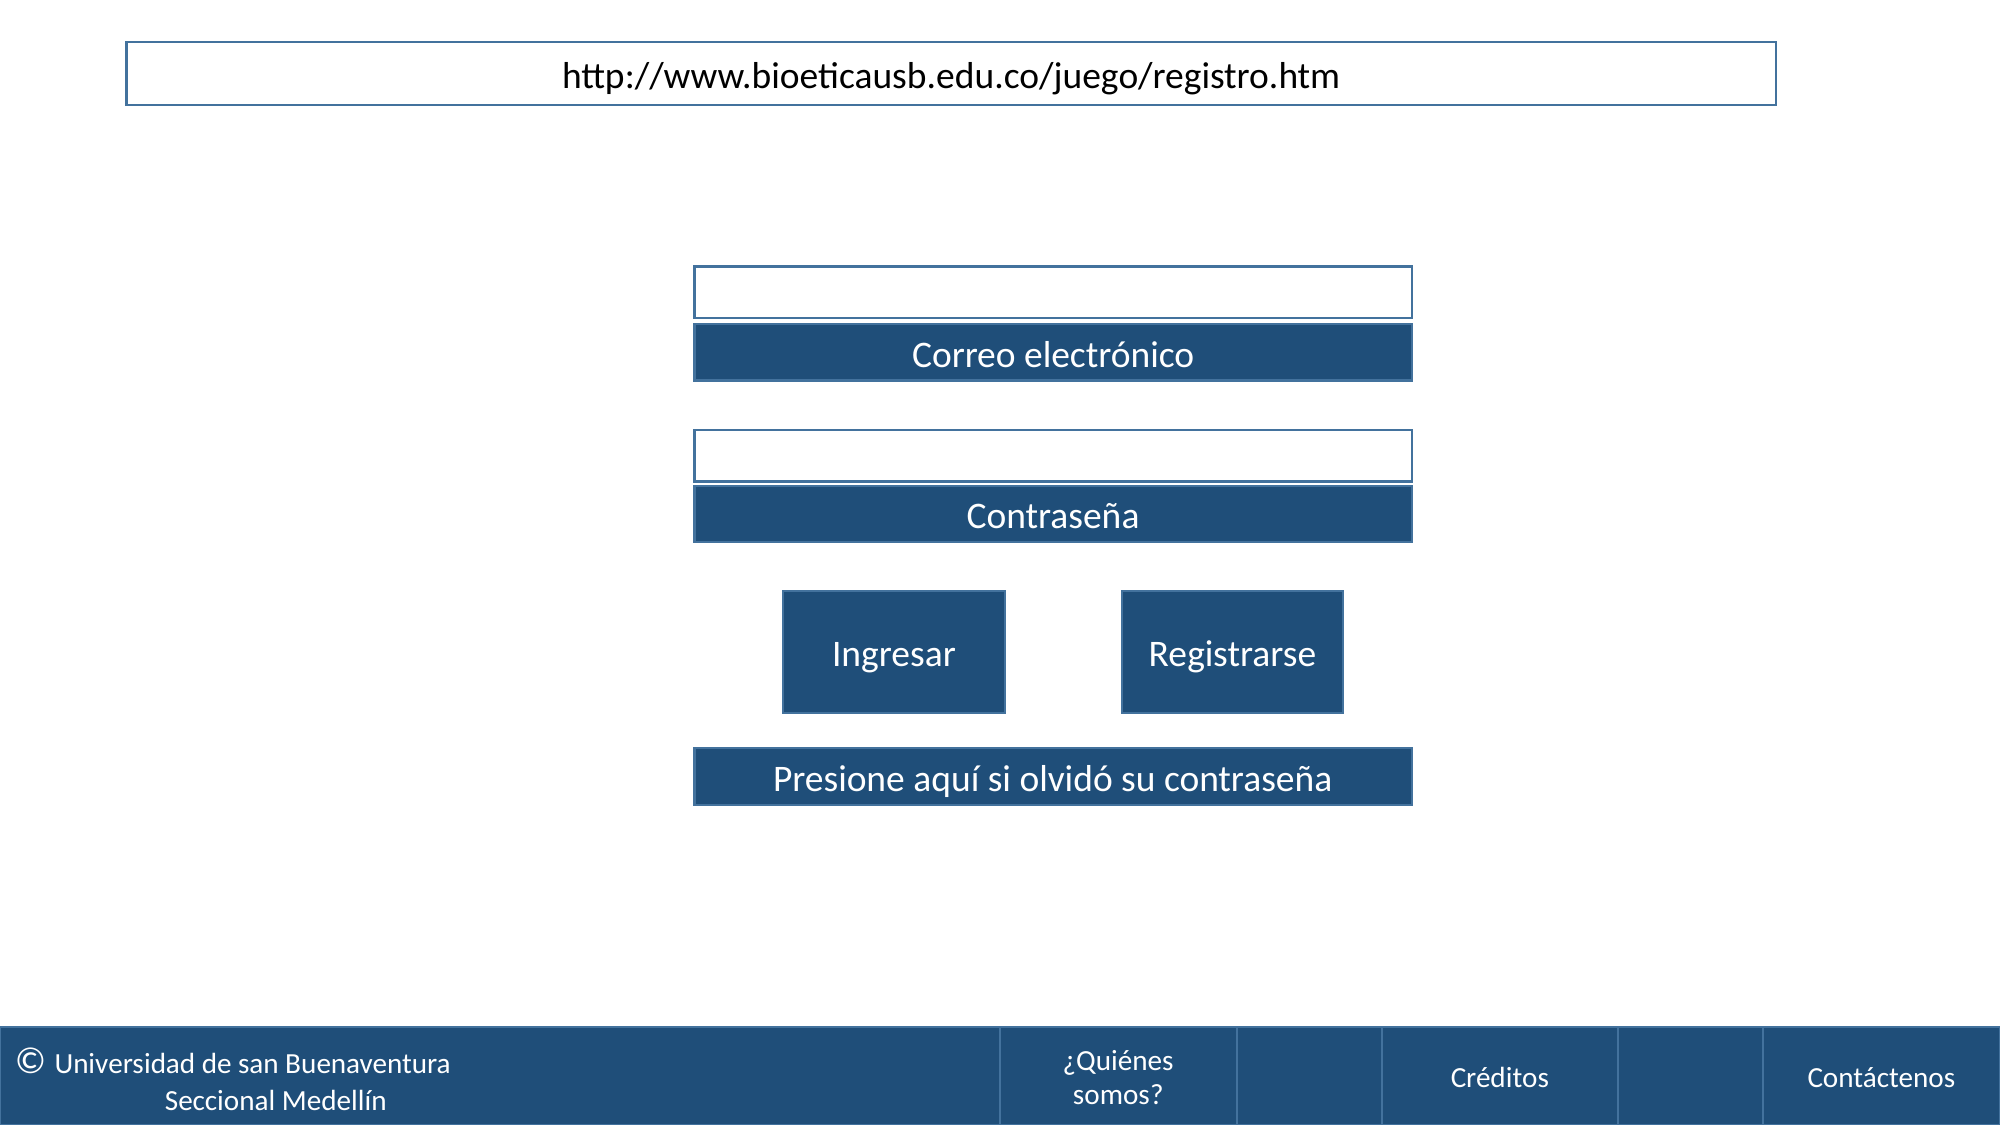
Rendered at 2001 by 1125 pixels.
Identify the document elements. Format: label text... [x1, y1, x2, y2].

text_box Correo electrónico [693, 323, 1413, 382]
text_box Contraseña [693, 485, 1413, 543]
text_box Registrarse [1121, 590, 1344, 714]
text_box [693, 429, 1413, 483]
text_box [0, 1026, 2000, 1125]
text_box Presione aquí si olvidó su contraseña [693, 747, 1413, 806]
text_box [693, 265, 1413, 319]
text_box Ingresar [782, 590, 1006, 714]
text_box http://www.bioeticausb.edu.co/juego/registro.htm [125, 41, 1777, 106]
